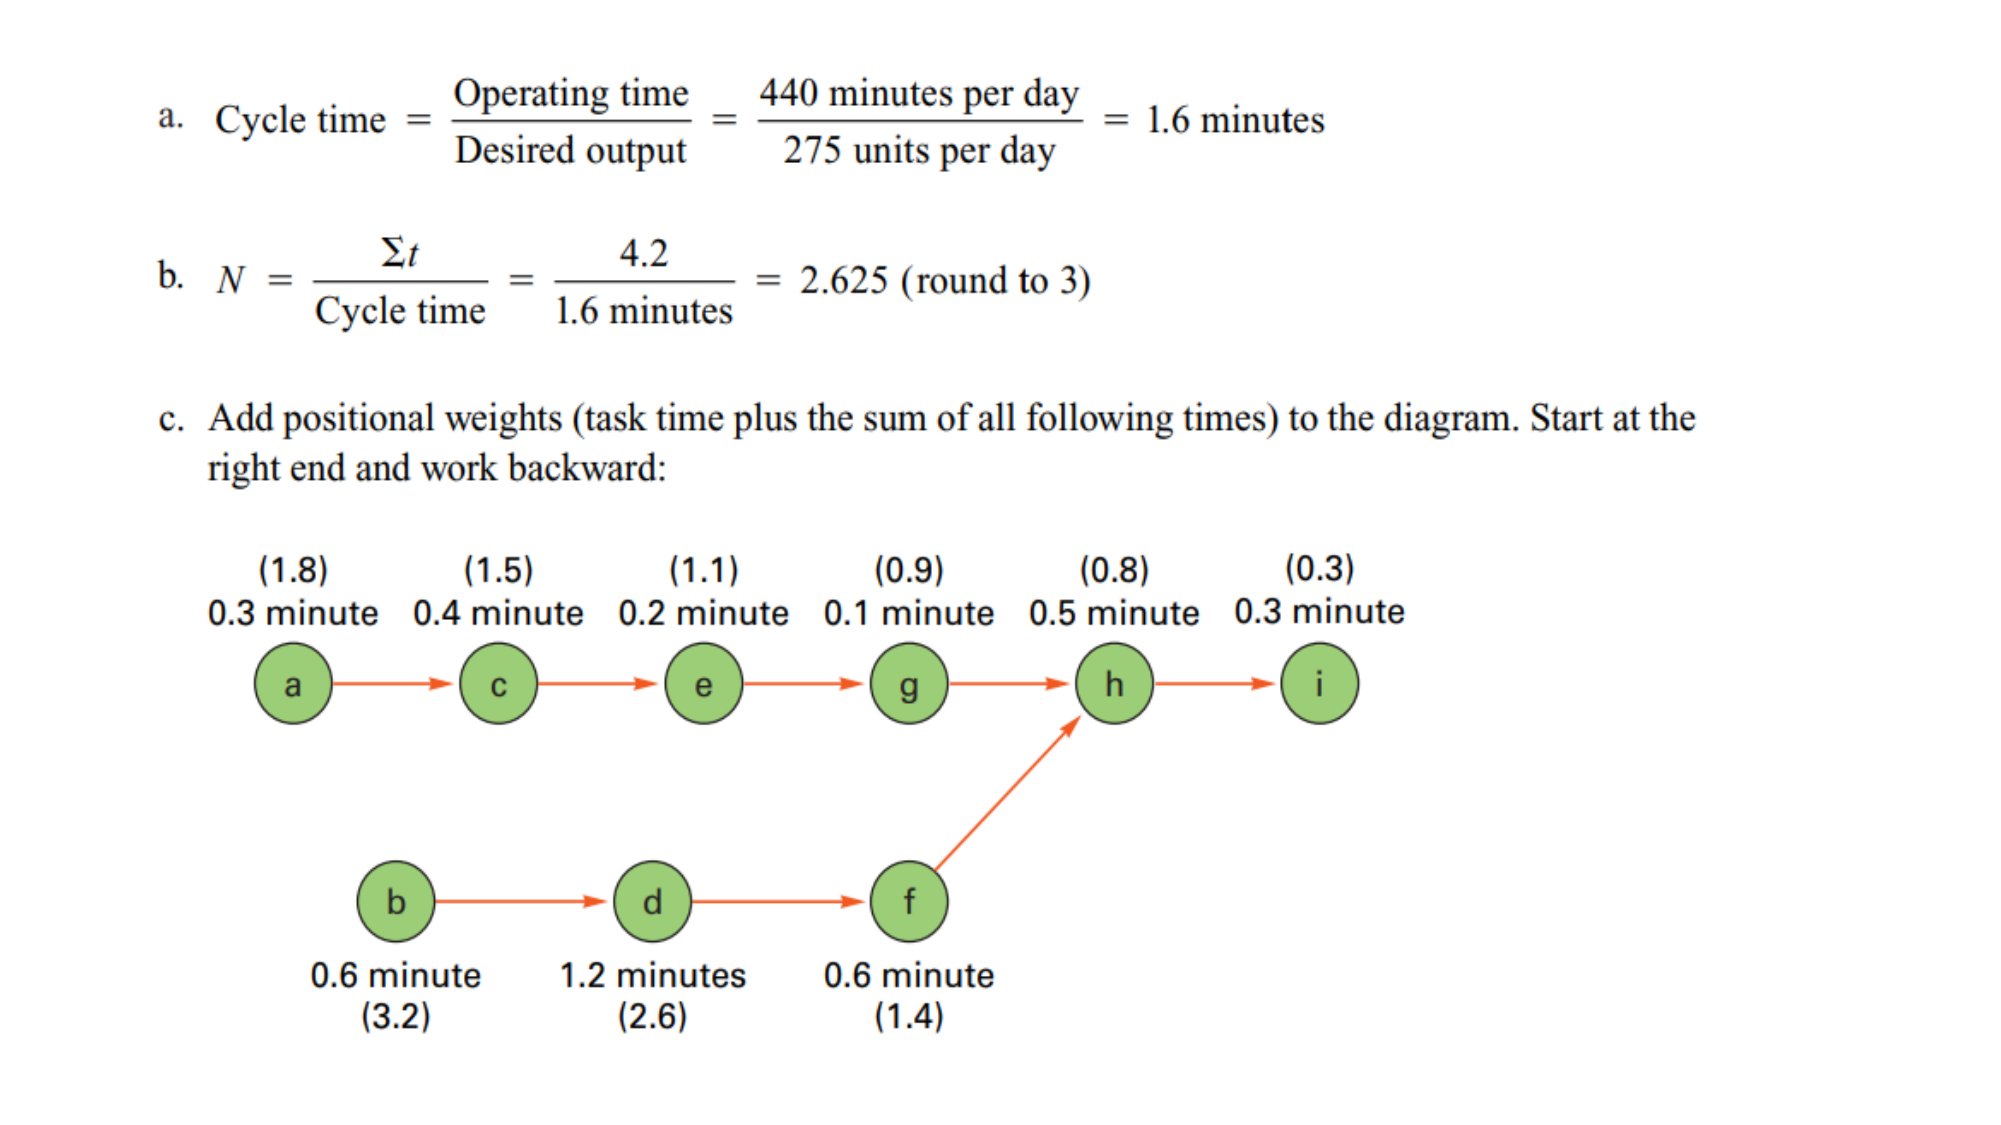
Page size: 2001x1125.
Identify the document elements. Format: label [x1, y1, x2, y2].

picture [126, 47, 1777, 1066]
